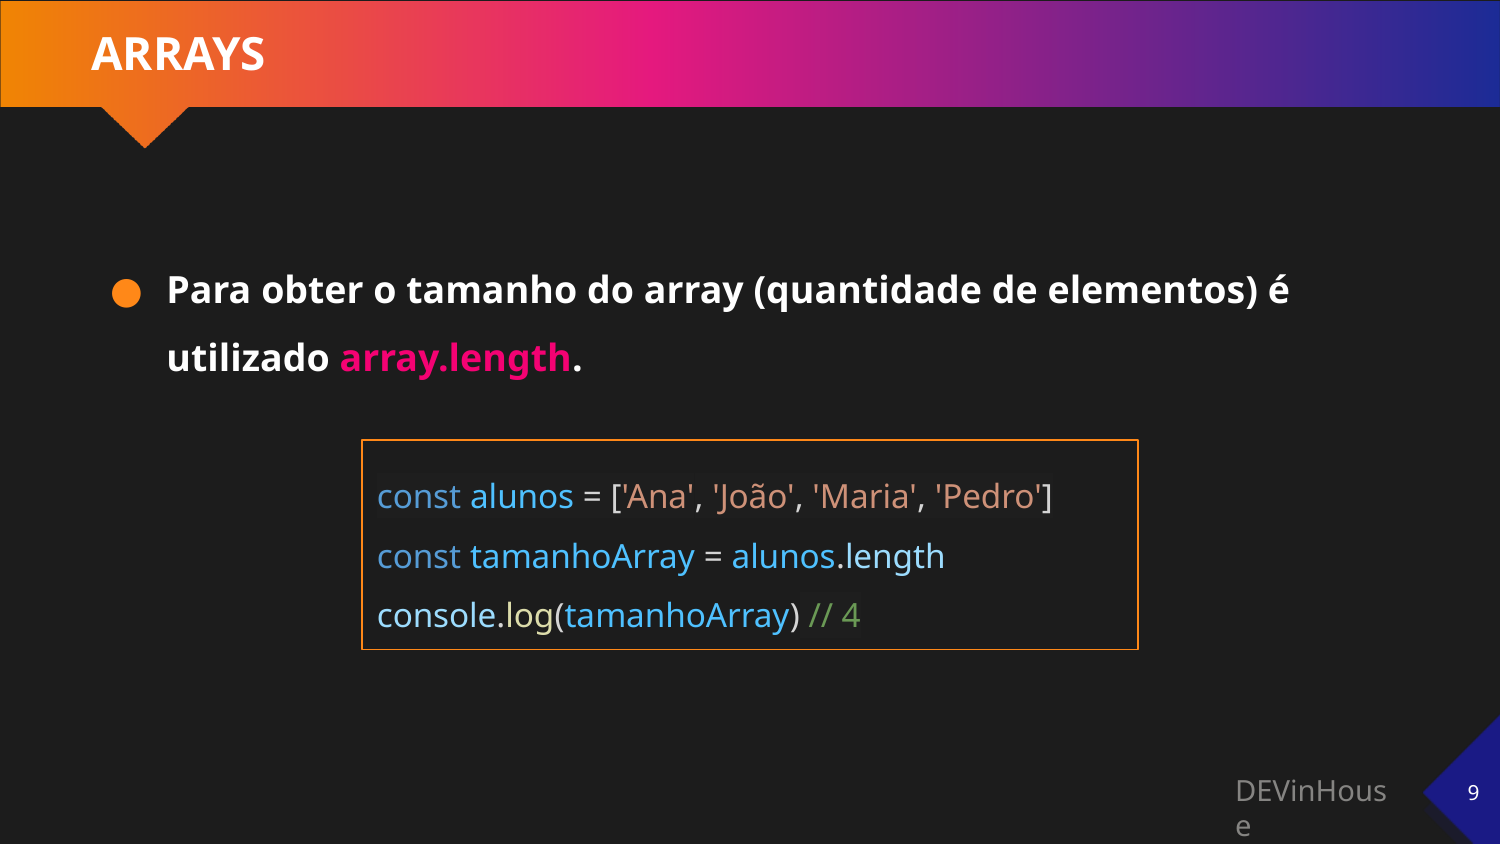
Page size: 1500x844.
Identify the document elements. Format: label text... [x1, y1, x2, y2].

text_box const alunos = ['Ana', 'João', 'Maria', 'Pedro'] const tamanhoArray = alunos.length console.log(tamanhoArray) // 4 [361, 439, 1139, 650]
slide_number ‹#› [1446, 771, 1500, 817]
title ARRAYS [76, 0, 1424, 105]
picture [1417, 712, 1500, 844]
picture [0, 0, 1500, 168]
title Para obter o tamanho do array (quantidade de elementos) é utilizado array.length. [76, 221, 1418, 401]
